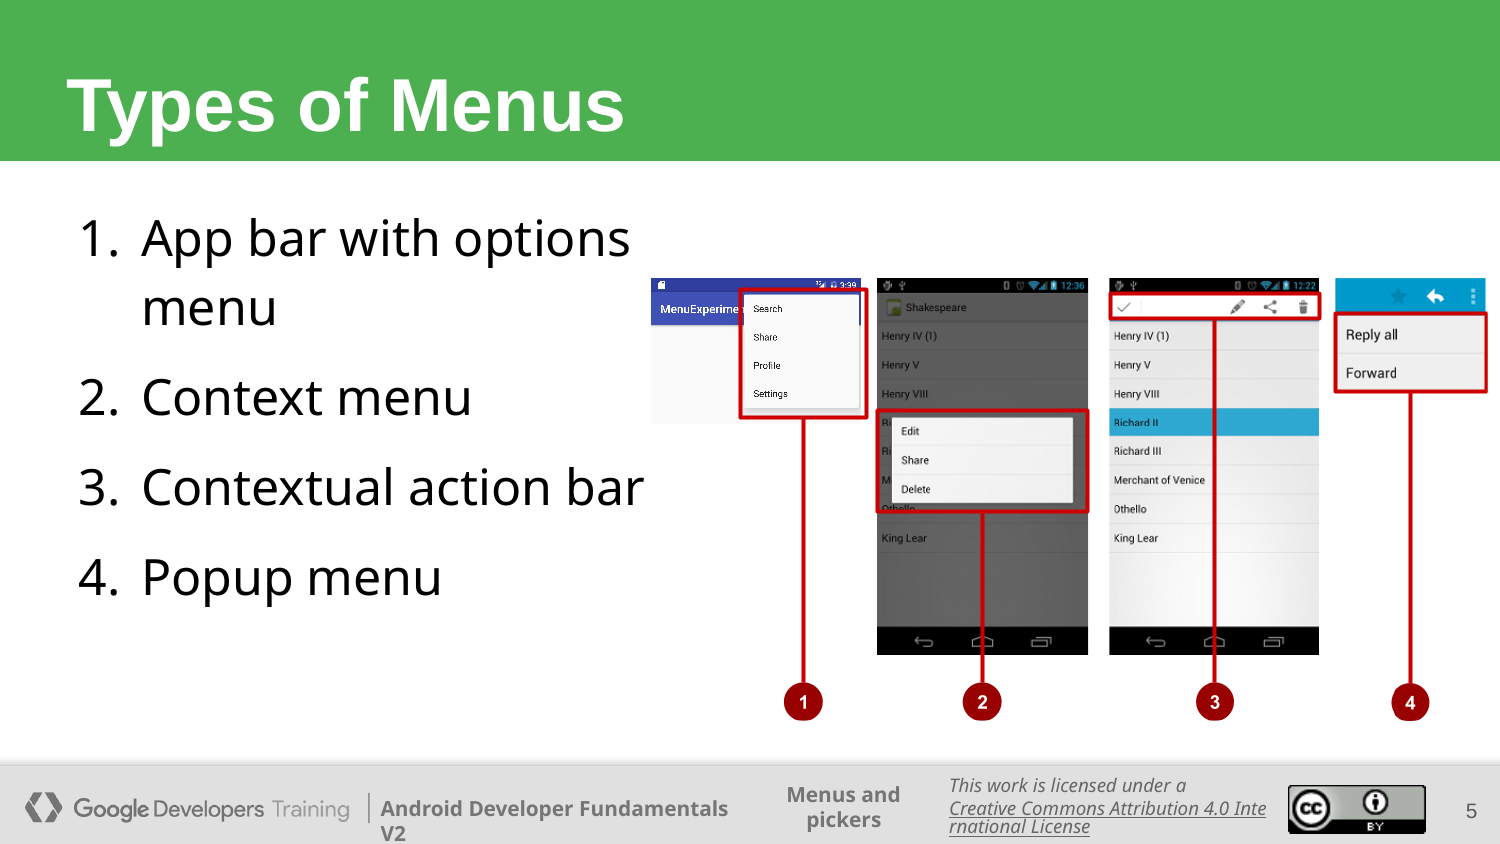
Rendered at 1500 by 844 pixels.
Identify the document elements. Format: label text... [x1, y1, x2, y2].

list App bar with options menu Context menu Contextual action bar Popup menu [51, 182, 675, 737]
picture [0, 161, 1500, 844]
title Types of Menus [51, 28, 1472, 122]
slide_number ‹#› [1402, 777, 1493, 842]
